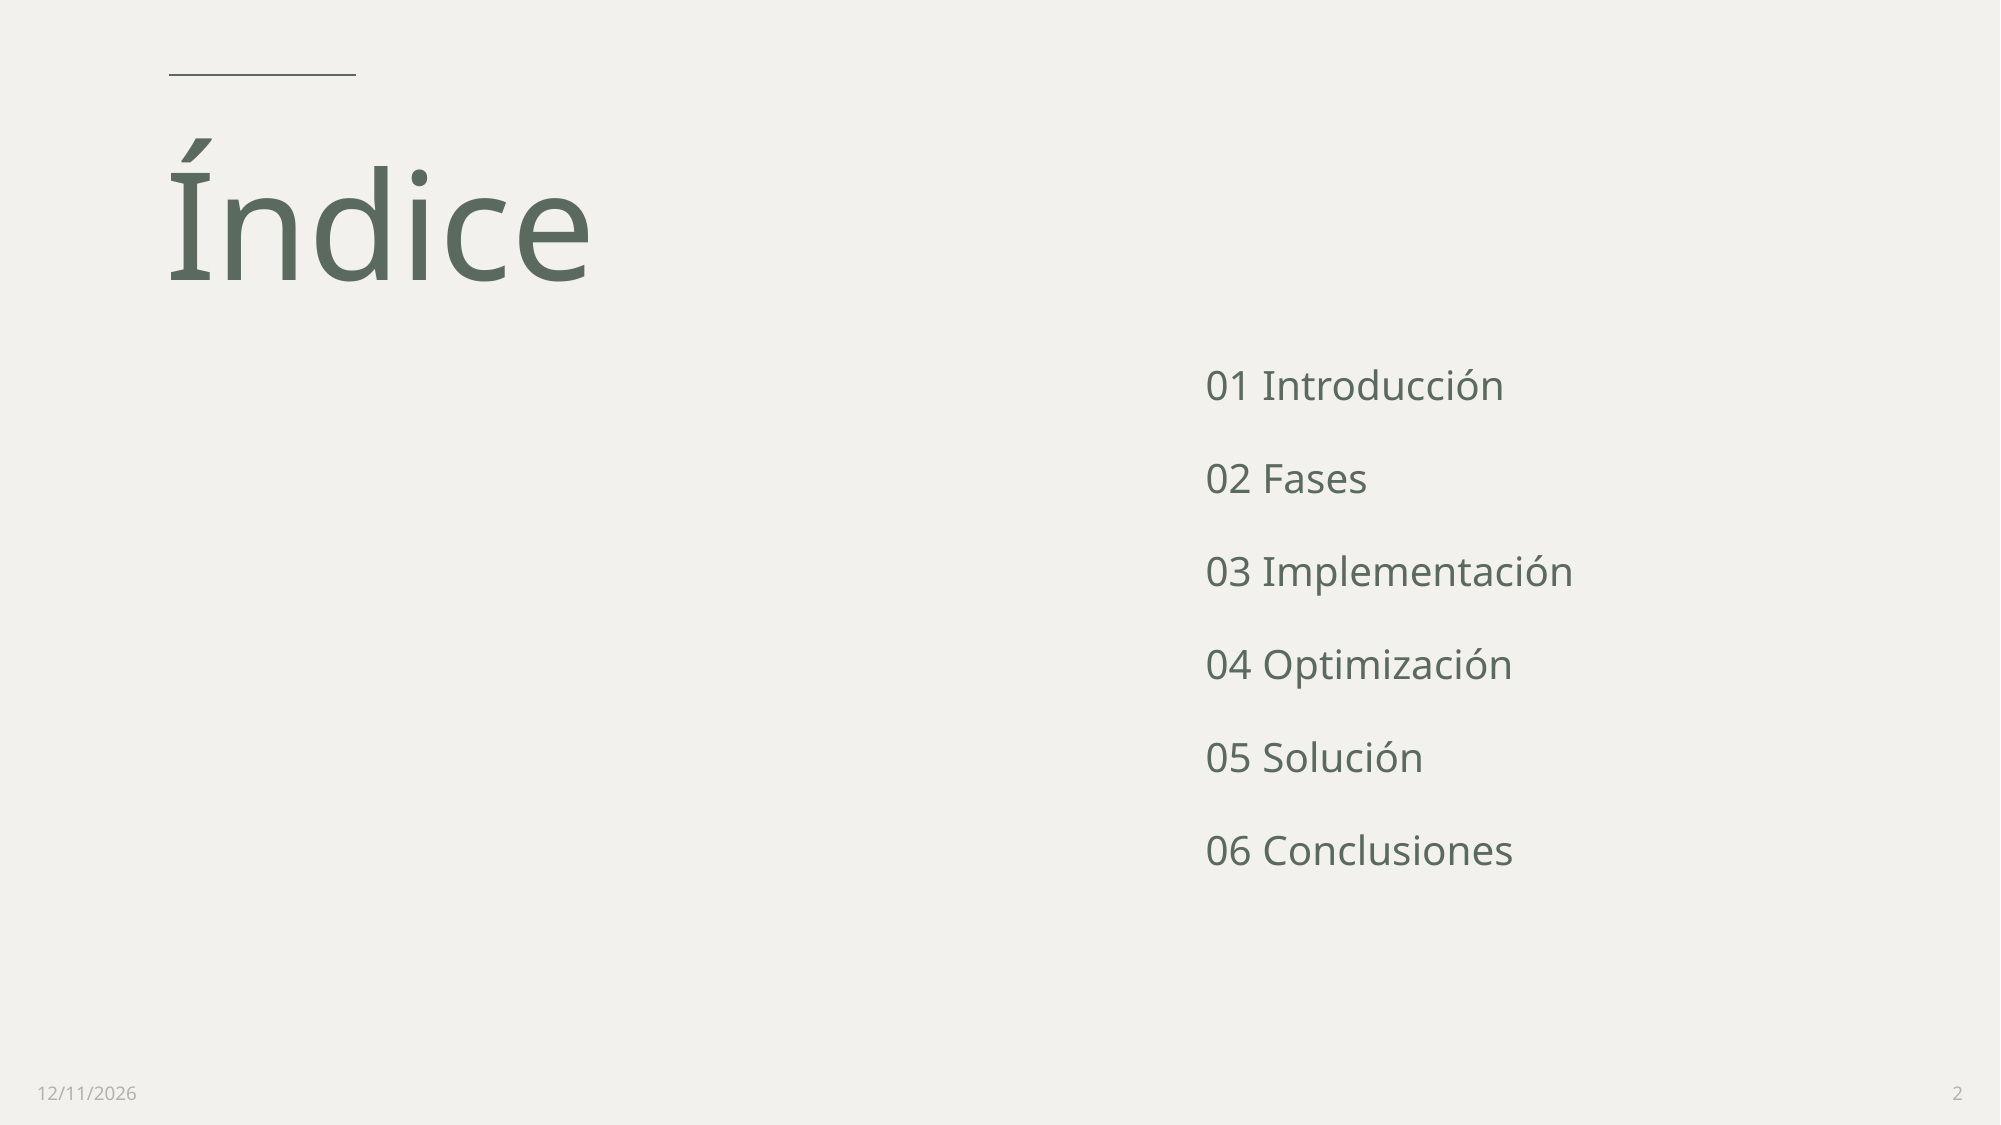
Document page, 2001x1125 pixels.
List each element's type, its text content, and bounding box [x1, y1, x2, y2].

slide_number 2 [1528, 1064, 1979, 1124]
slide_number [21, 1064, 472, 1124]
list 01 Introducción 02 Fases 03 Implementación 04 Optimización 05 Solución 06 Conclusiones [1190, 328, 1957, 886]
title Índice [150, 143, 1000, 512]
